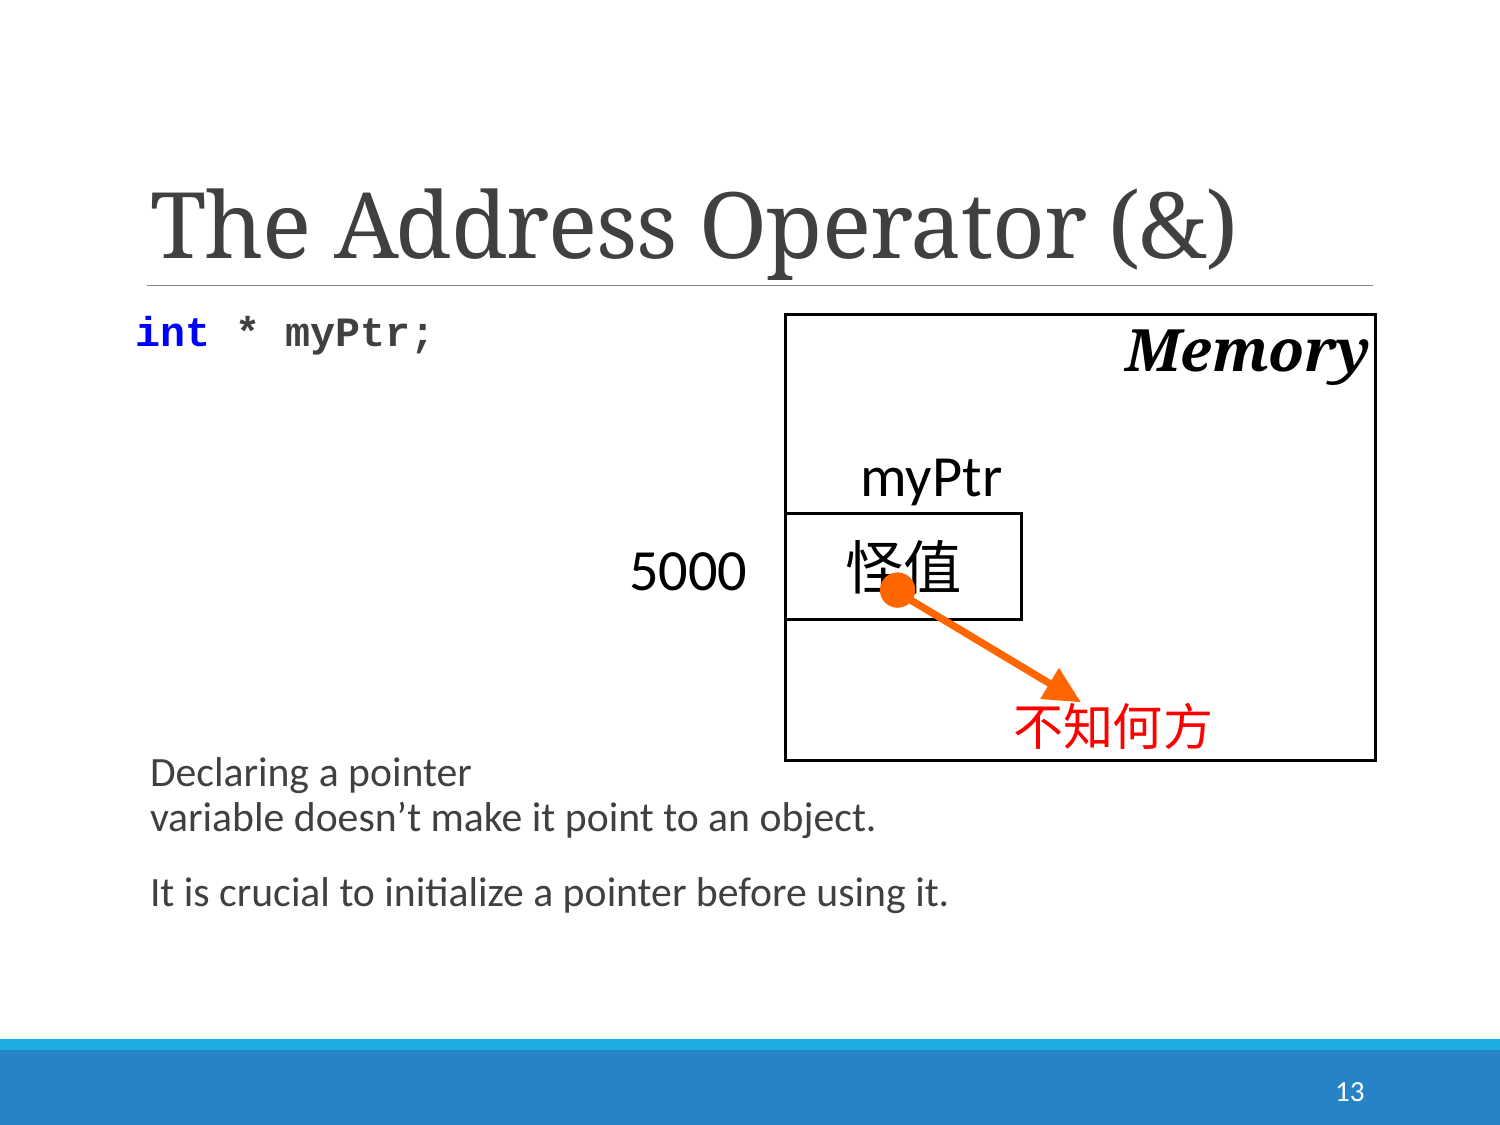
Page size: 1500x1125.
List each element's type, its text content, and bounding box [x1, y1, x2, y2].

text_box 5000 [614, 525, 763, 610]
text_box Memory [1110, 305, 1386, 391]
list int * myPtr; Declaring a pointer variable doesn’t make it point to an object. It is crucial to initialize a pointer before using it. [135, 302, 1373, 963]
text_box 怪值 [785, 513, 1022, 620]
text_box myPtr [845, 430, 1018, 516]
text_box [1065, 682, 1072, 688]
title The Address Operator (&) [135, 47, 1373, 285]
text_box [879, 572, 916, 608]
text_box 不知何方 [998, 688, 1229, 763]
text_box [785, 314, 1376, 761]
slide_number 13 [1218, 1059, 1380, 1120]
